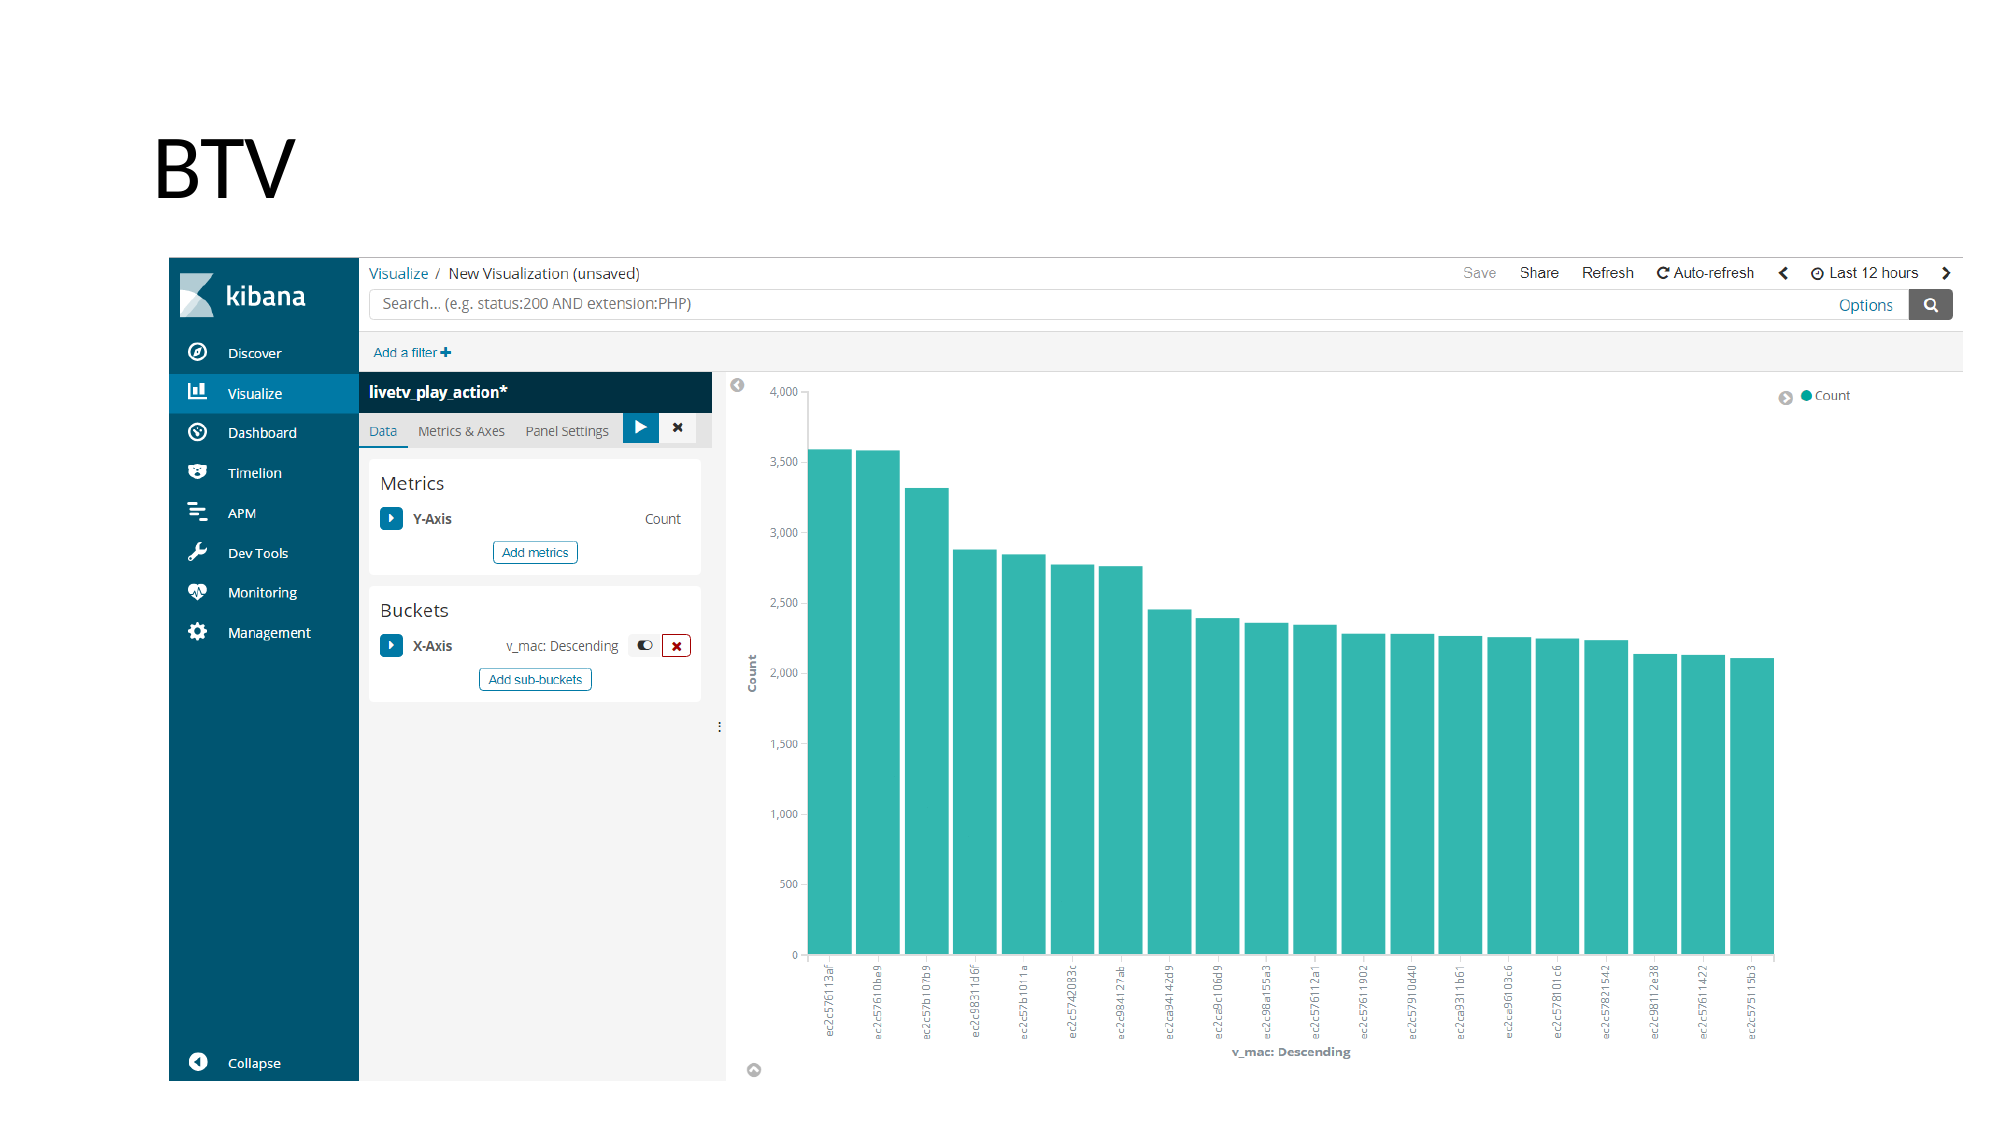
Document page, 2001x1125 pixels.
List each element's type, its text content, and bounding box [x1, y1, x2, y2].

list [169, 257, 1963, 1081]
title BTV [137, 59, 1863, 278]
